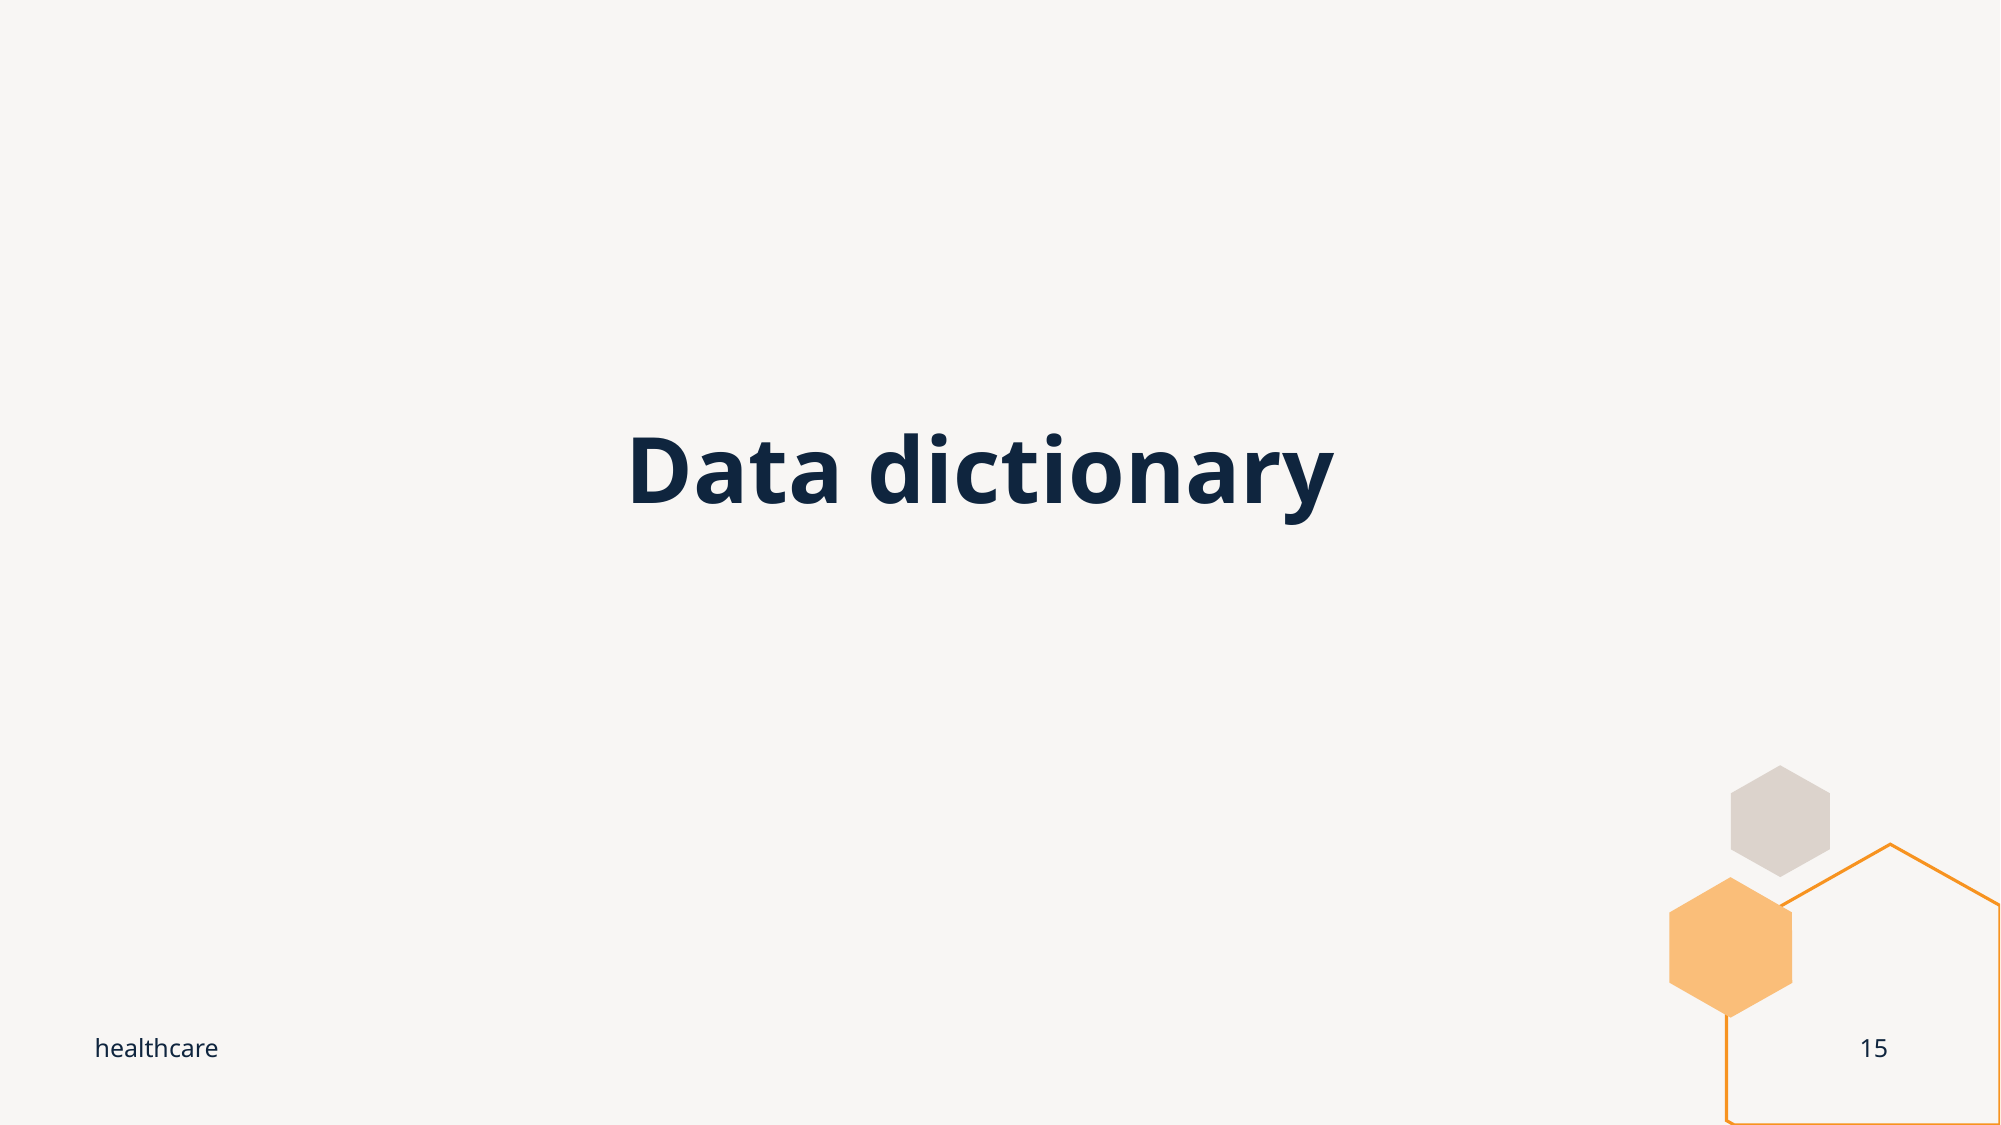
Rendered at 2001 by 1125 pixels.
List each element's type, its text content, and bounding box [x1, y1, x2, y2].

title Data dictionary [87, 416, 1874, 650]
footer healthcare [79, 1020, 755, 1080]
slide_number 15 [1836, 1020, 1912, 1080]
